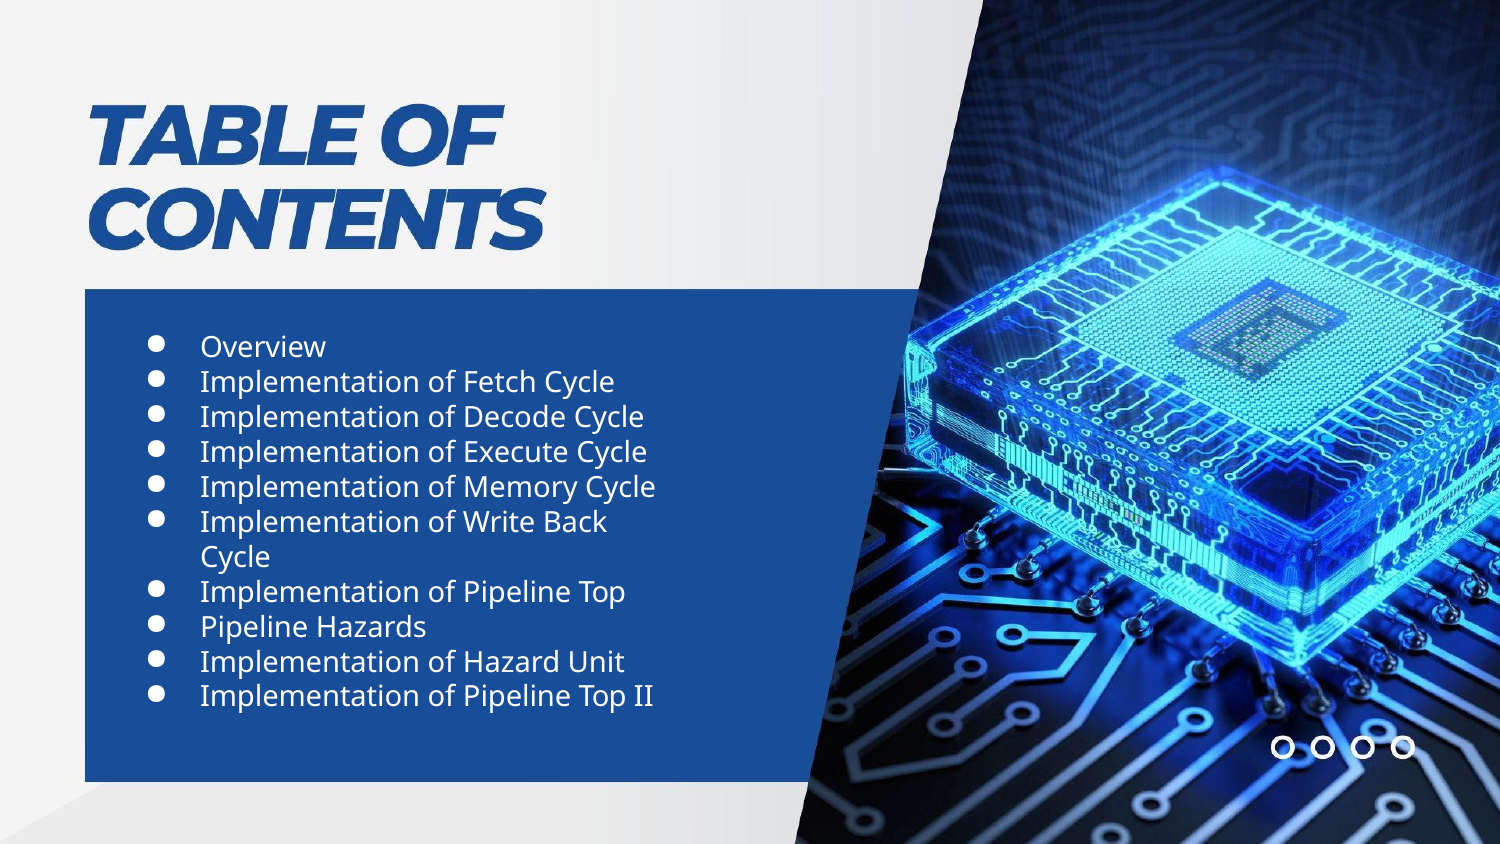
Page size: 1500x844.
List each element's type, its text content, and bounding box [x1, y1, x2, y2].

picture [0, 0, 1500, 844]
text_box Overview Implementation of Fetch Cycle Implementation of Decode Cycle Implementation of Execute Cycle Implementation of Memory Cycle Implementation of Write Back Cycle Implementation of Pipeline Top Pipeline Hazards Implementation of Hazard Unit Implementation of Pipeline Top II [142, 326, 663, 713]
